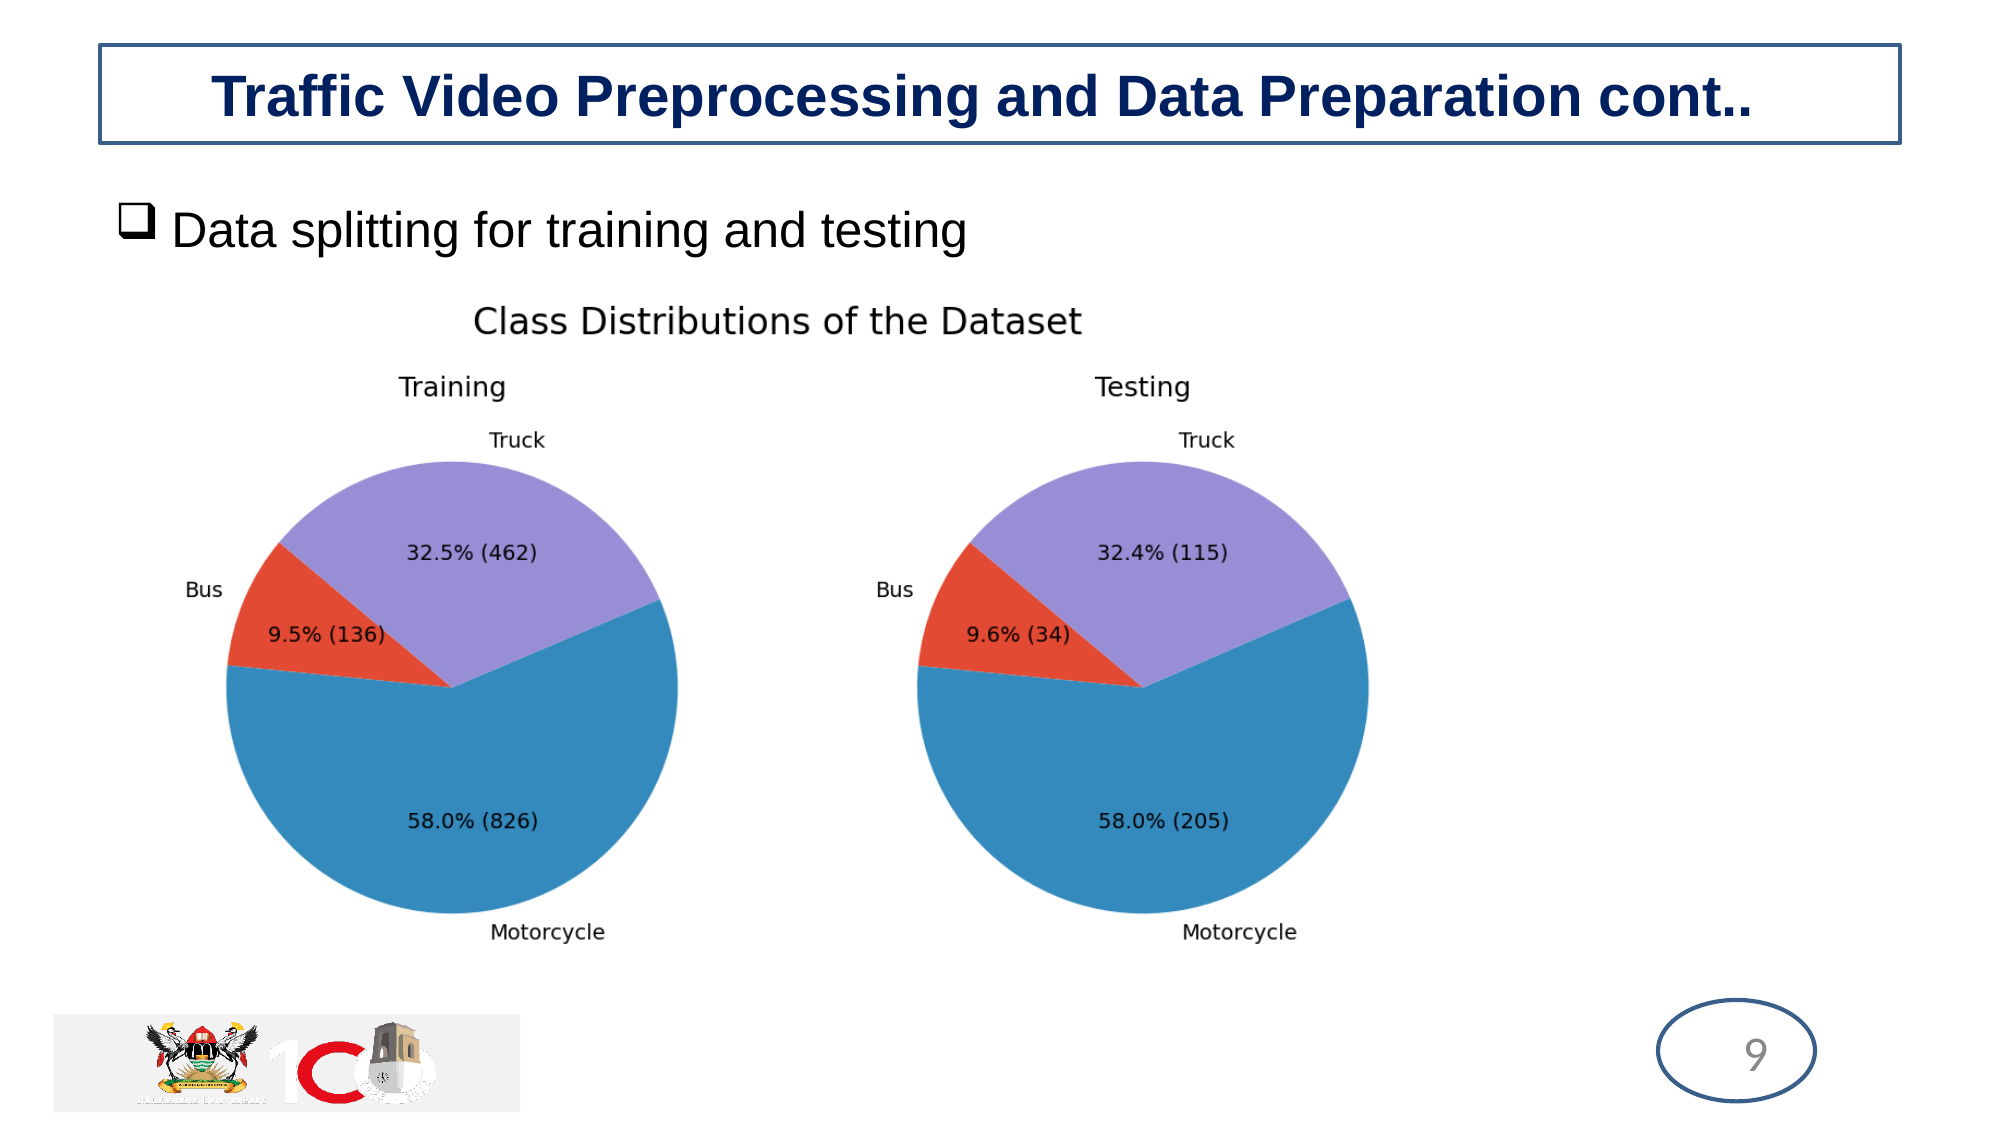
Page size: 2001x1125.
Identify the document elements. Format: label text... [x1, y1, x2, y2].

picture [133, 1017, 450, 1108]
picture [159, 295, 1436, 981]
list Data splitting for training and testing [99, 160, 1900, 1002]
title Traffic Video Preprocessing and Data Preparation cont.. [99, 62, 1867, 124]
